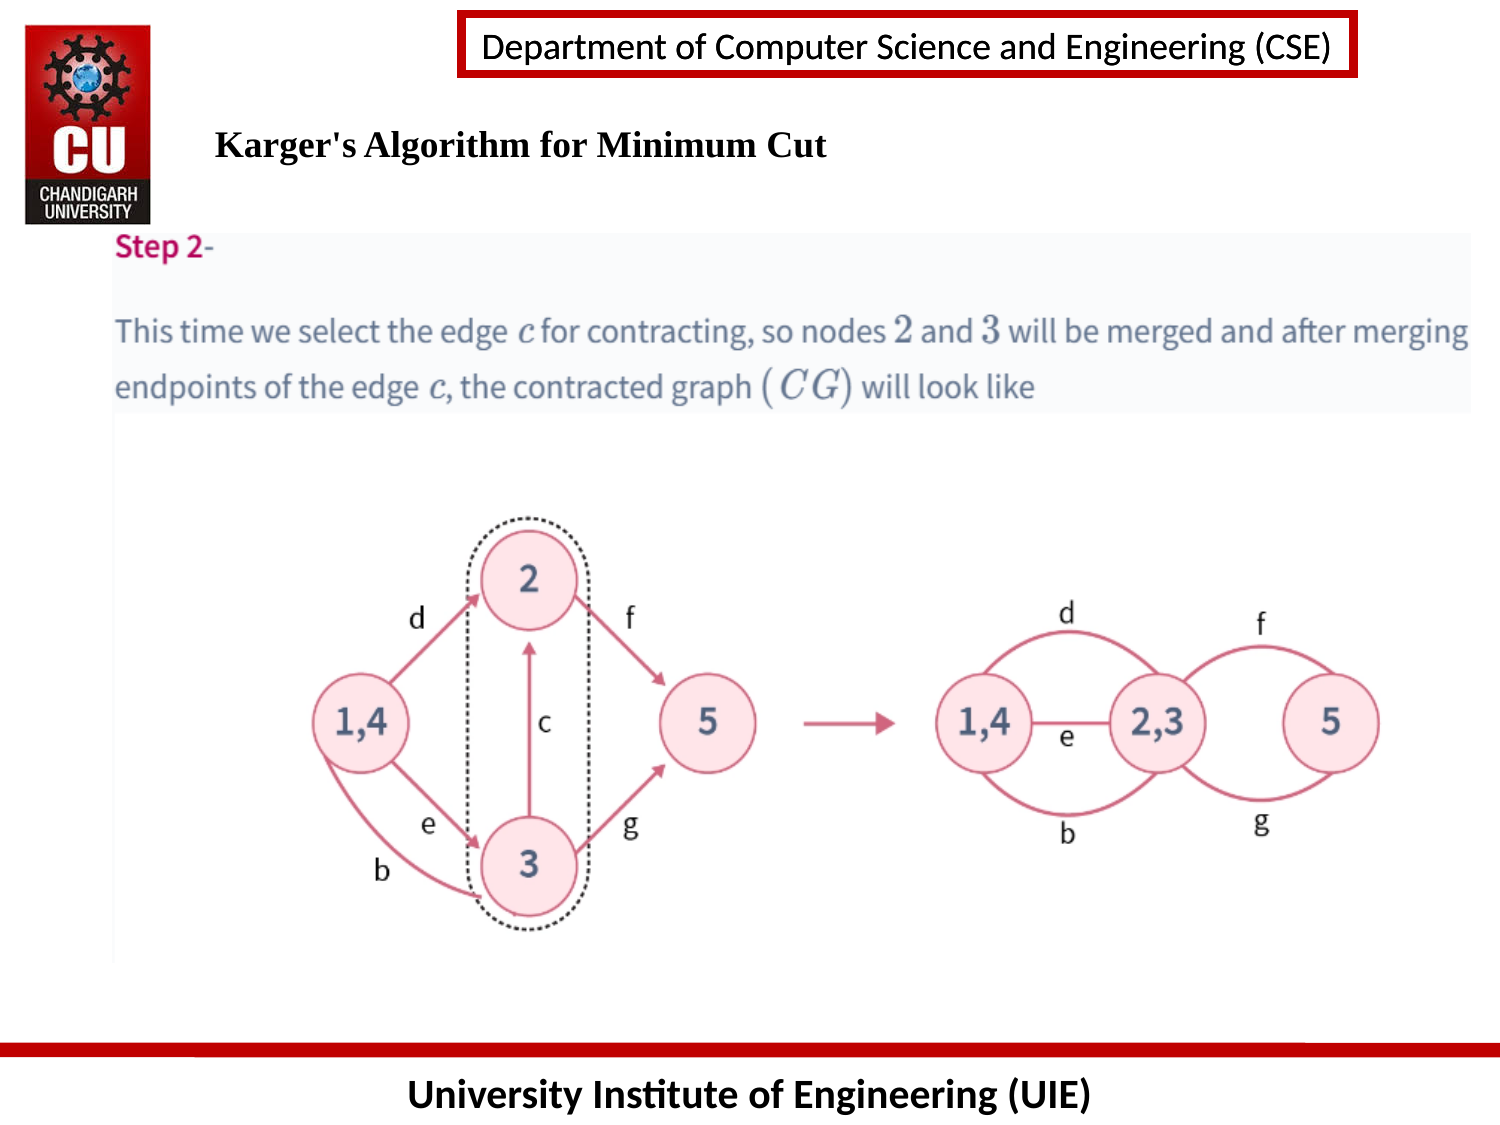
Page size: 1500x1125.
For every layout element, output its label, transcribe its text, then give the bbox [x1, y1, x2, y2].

picture [112, 233, 1472, 963]
text_box Karger's Algorithm for Minimum Cut [200, 112, 1050, 173]
picture [24, 24, 151, 225]
